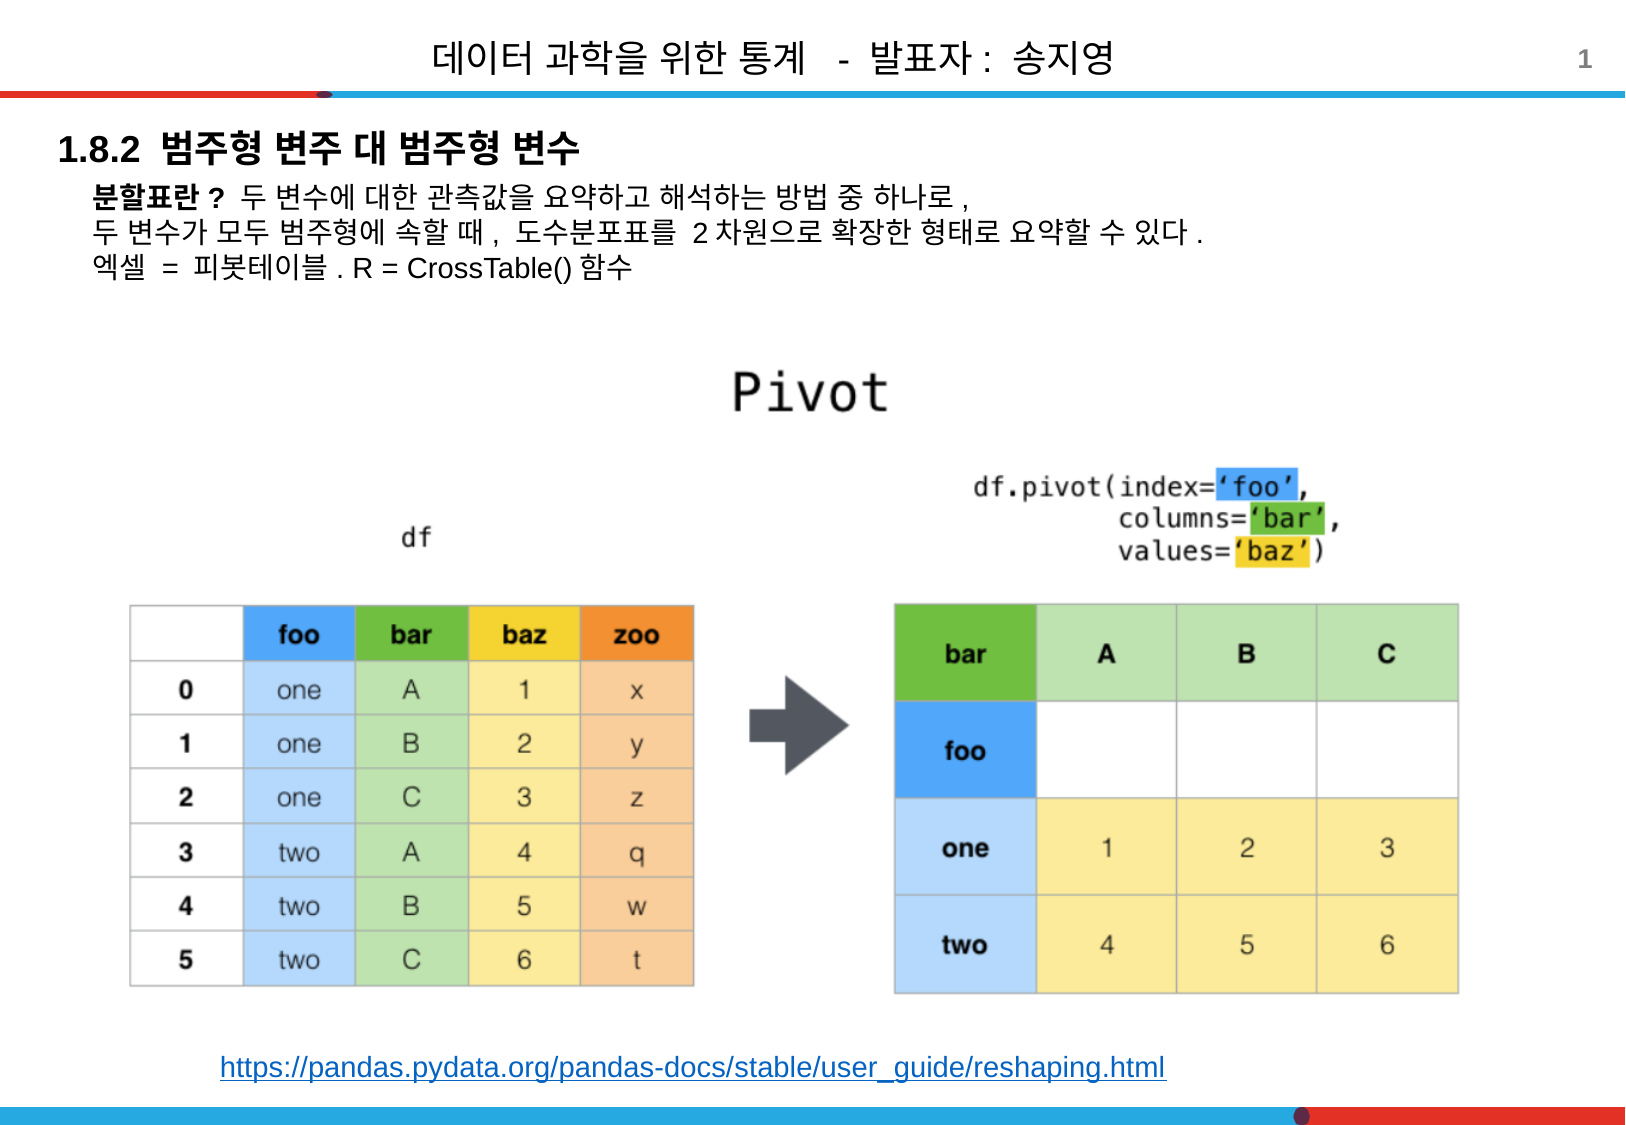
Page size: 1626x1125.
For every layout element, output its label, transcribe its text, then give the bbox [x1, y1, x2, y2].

text_box 데이터 과학을 위한 통계 - 발표자: 송지영 1.8.2 범주형 변주 대 범주형 변수 [42, 27, 1505, 164]
picture [0, 1107, 1625, 1125]
picture [0, 91, 42, 98]
picture [103, 342, 1505, 1002]
text_box https://pandas.pydata.org/pandas-docs/stable/user_guide/reshaping.html [205, 1041, 1182, 1092]
text_box 분할표란? 두 변수에 대한 관측값을 요약하고 해석하는 방법 중 하나로, 두 변수가 모두 범주형에 속할 때, 도수분포표를 2차원으로 확장한 형태로 요약할 수 있다. 엑셀 = 피봇테이블. R = CrossTable()함수 [77, 171, 1550, 467]
picture [1505, 91, 1625, 98]
text_box 1 [1517, 32, 1605, 82]
